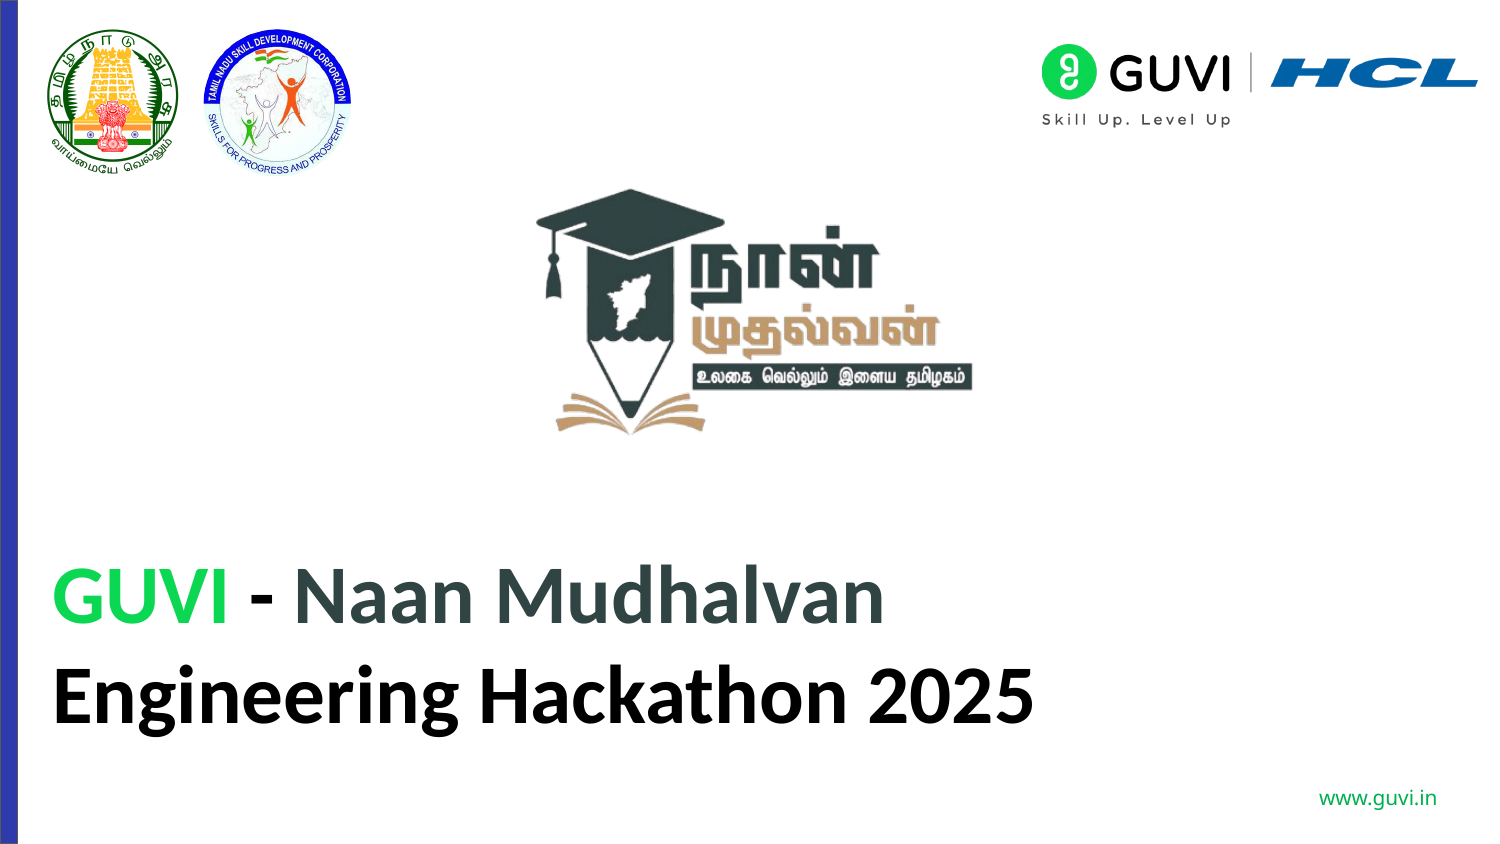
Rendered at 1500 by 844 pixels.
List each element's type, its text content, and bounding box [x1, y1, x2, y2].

text_box [0, 0, 18, 844]
text_box www.guvi.in [1308, 779, 1448, 810]
picture [198, 18, 361, 185]
picture [1042, 44, 1478, 136]
picture [46, 28, 179, 175]
text_box GUVI - Naan Mudhalvan Engineering Hackathon 2025 [52, 511, 1448, 769]
picture [475, 147, 1025, 466]
